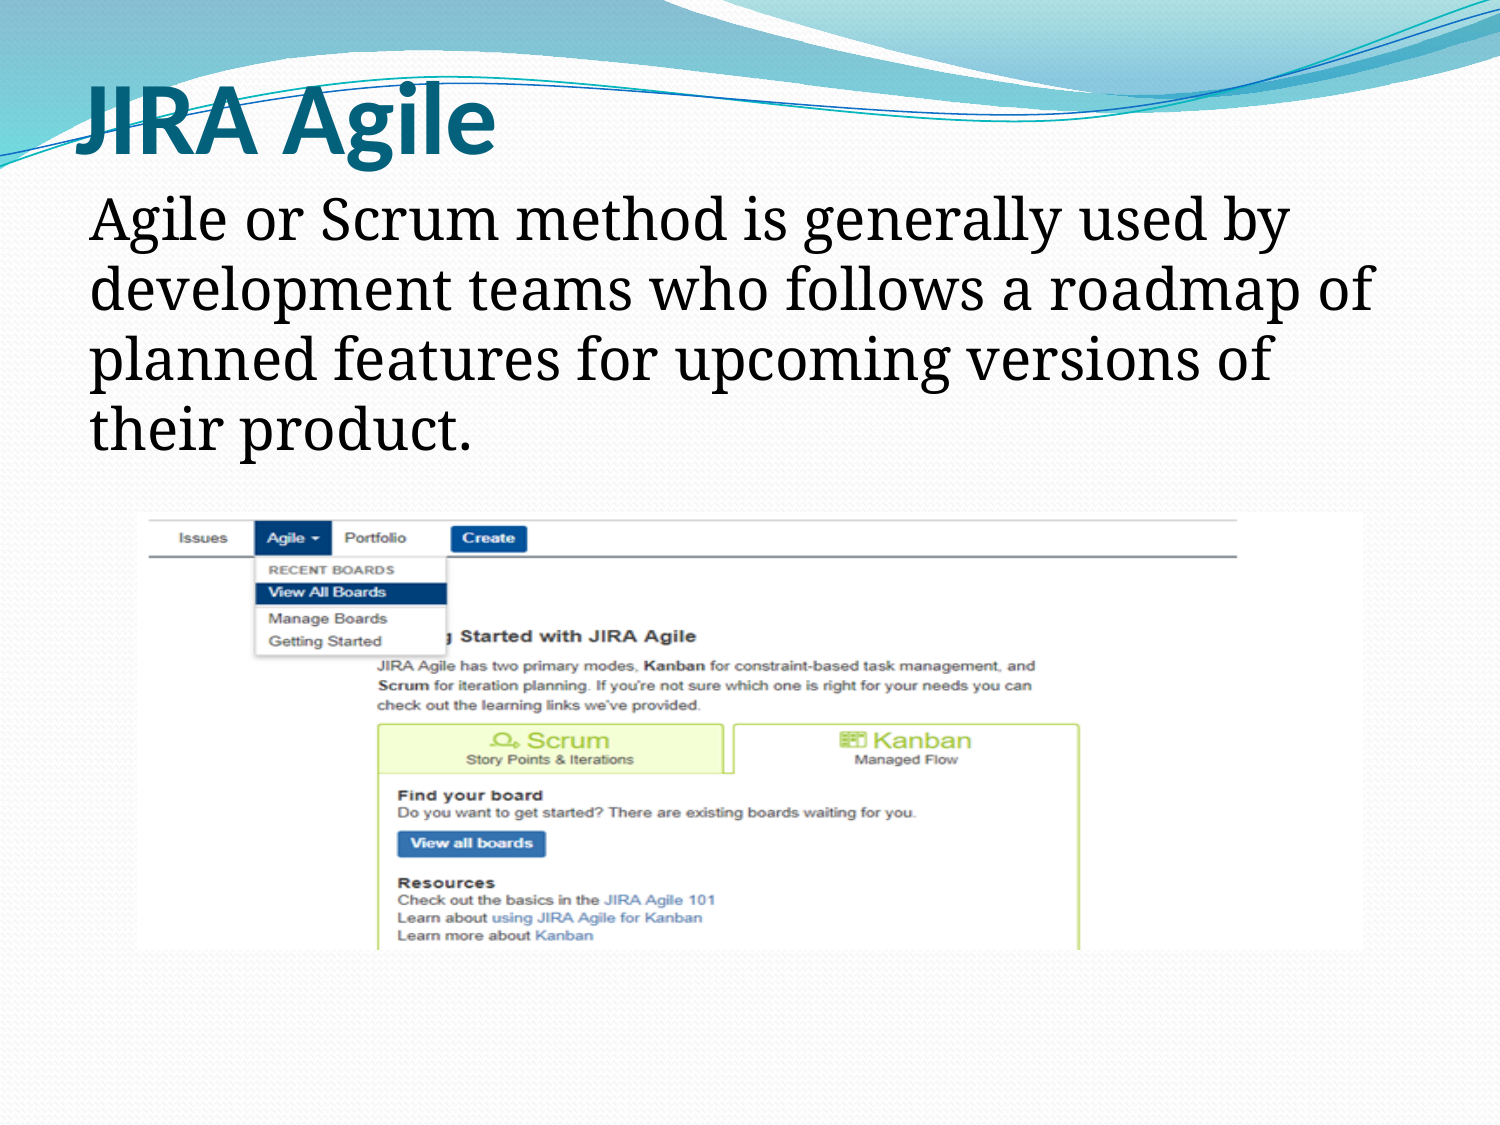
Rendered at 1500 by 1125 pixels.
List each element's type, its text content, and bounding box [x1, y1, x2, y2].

picture [137, 512, 1363, 951]
title JIRA Agile [75, 37, 1425, 174]
list Agile or Scrum method is generally used by development teams who follows a roadmap of planned features for upcoming versions of their product. [75, 174, 1425, 1038]
